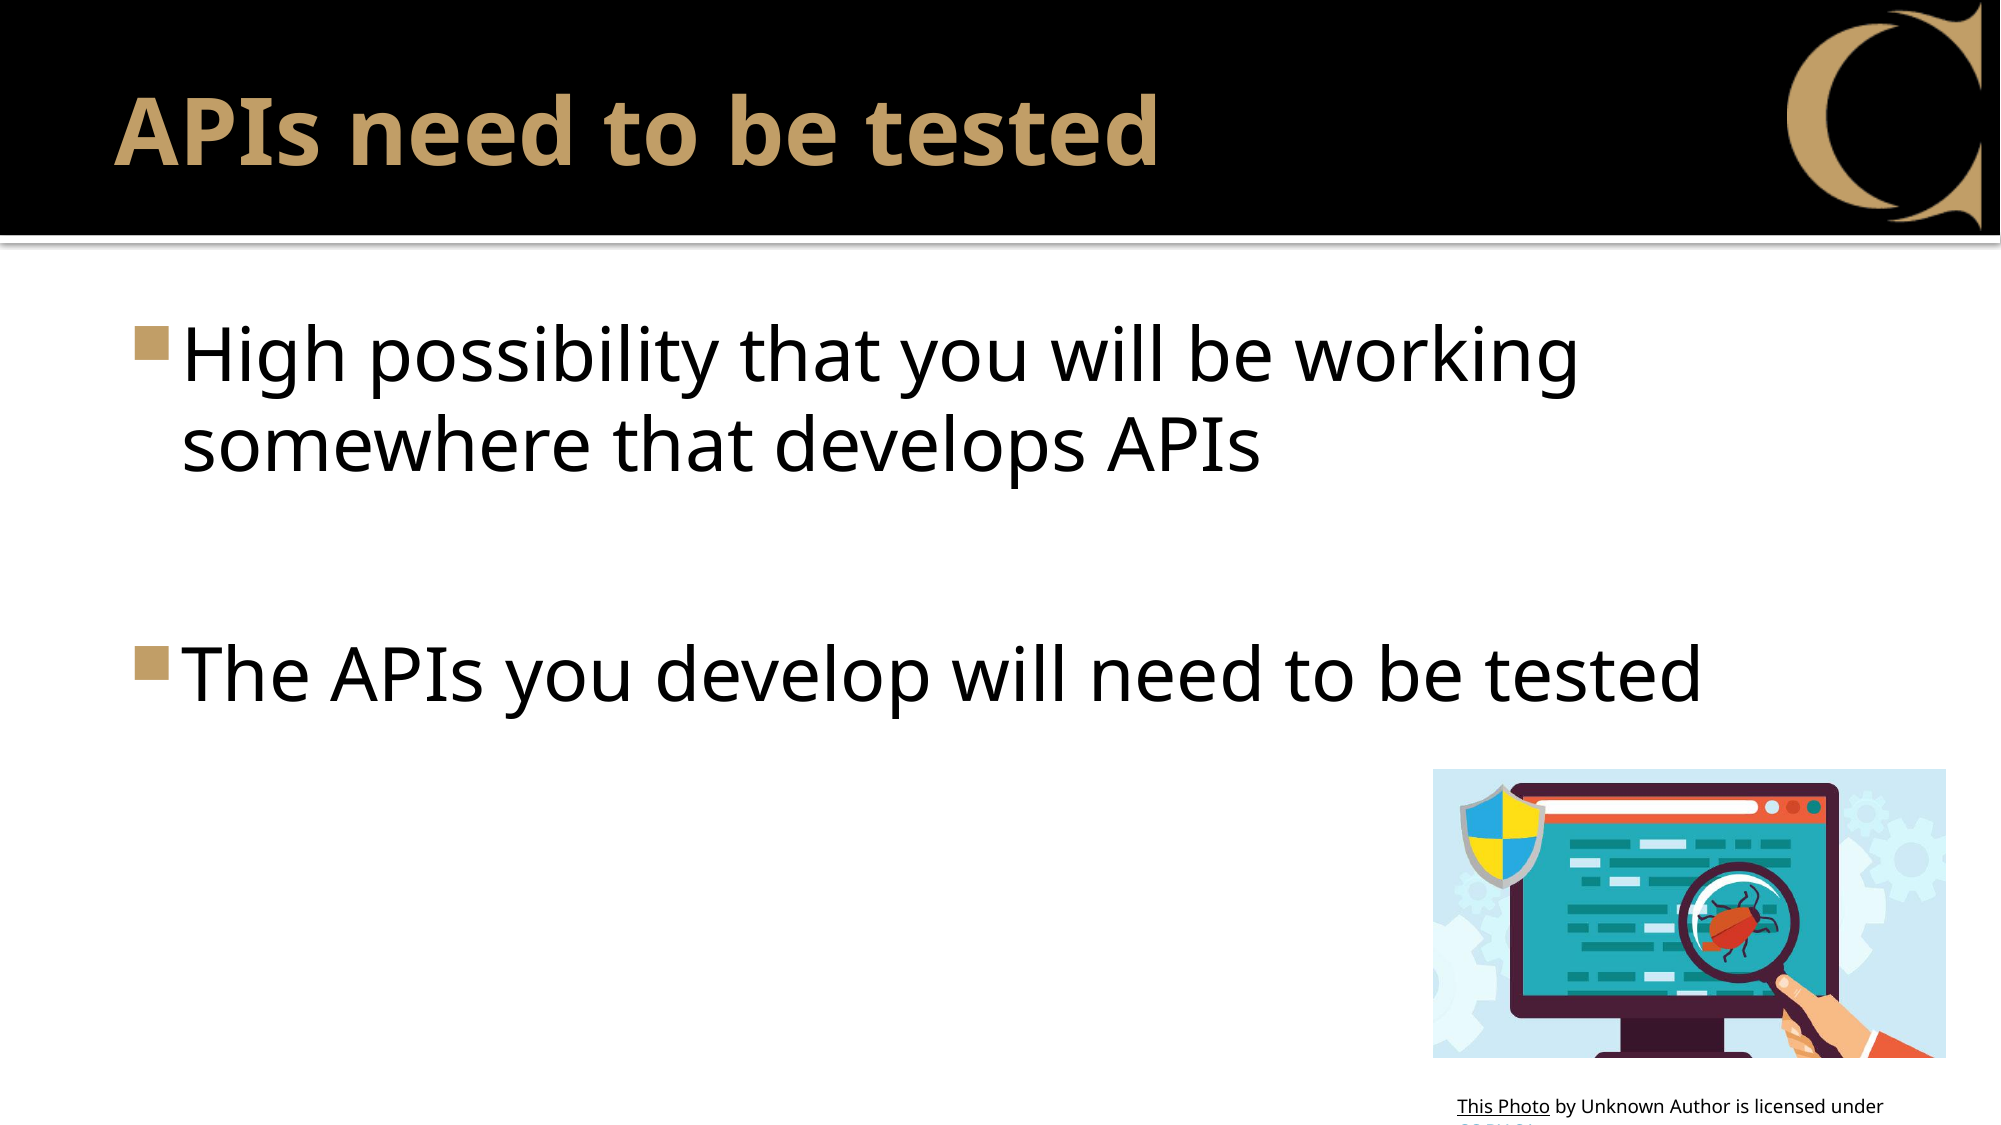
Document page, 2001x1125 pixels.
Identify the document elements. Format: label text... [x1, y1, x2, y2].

title APIs need to be tested [99, 25, 1900, 231]
text_box This Photo by Unknown Author is licensed under CC BY-SA [1442, 1087, 1946, 1125]
picture [1787, 2, 1988, 231]
picture [1433, 769, 1946, 1059]
list High possibility that you will be working somewhere that develops APIs The APIs you develop will need to be tested [99, 291, 1900, 1050]
